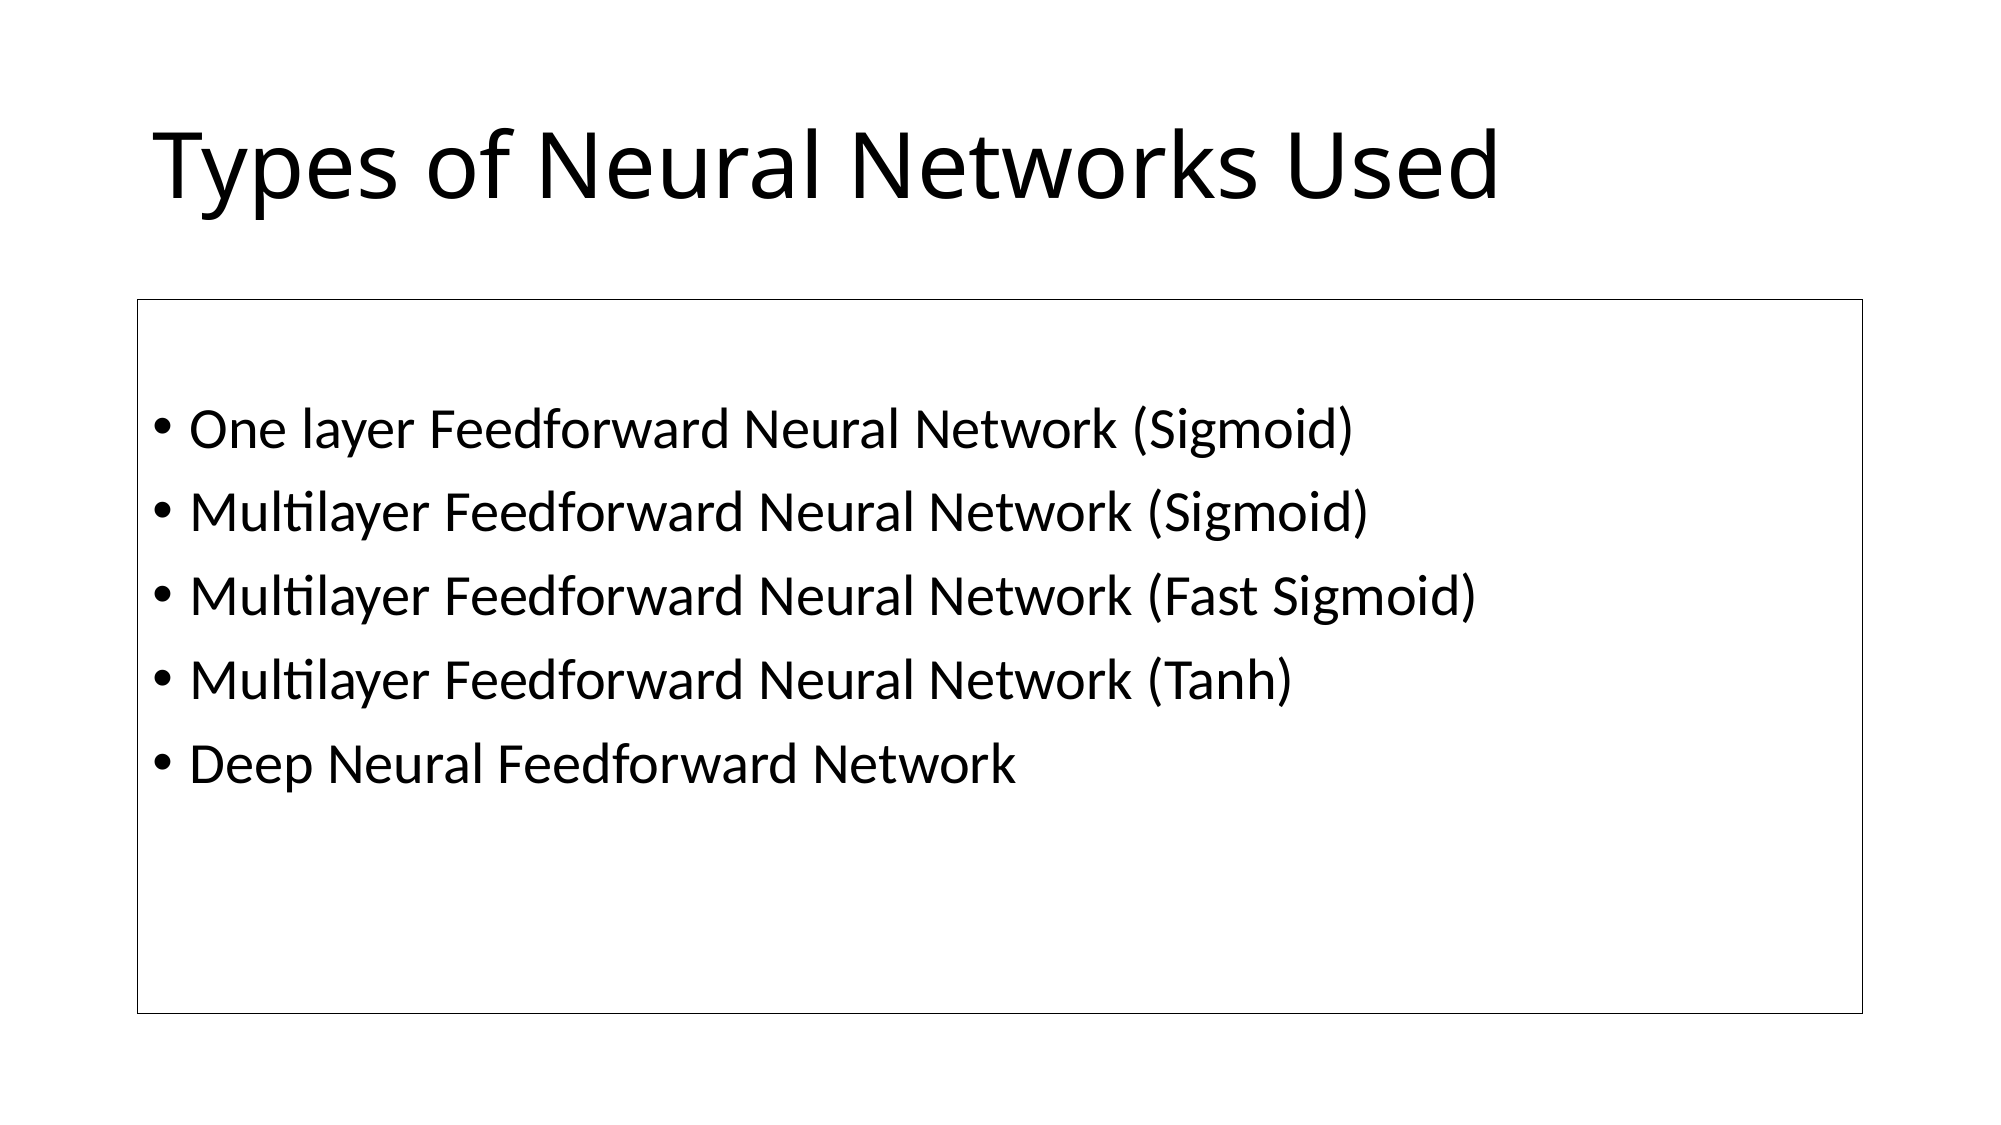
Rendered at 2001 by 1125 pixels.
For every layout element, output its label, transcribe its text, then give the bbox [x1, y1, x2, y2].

list One layer Feedforward Neural Network (Sigmoid) Multilayer Feedforward Neural Network (Sigmoid) Multilayer Feedforward Neural Network (Fast Sigmoid) Multilayer Feedforward Neural Network (Tanh) Deep Neural Feedforward Network [137, 299, 1863, 1014]
title Types of Neural Networks Used [137, 59, 1863, 278]
